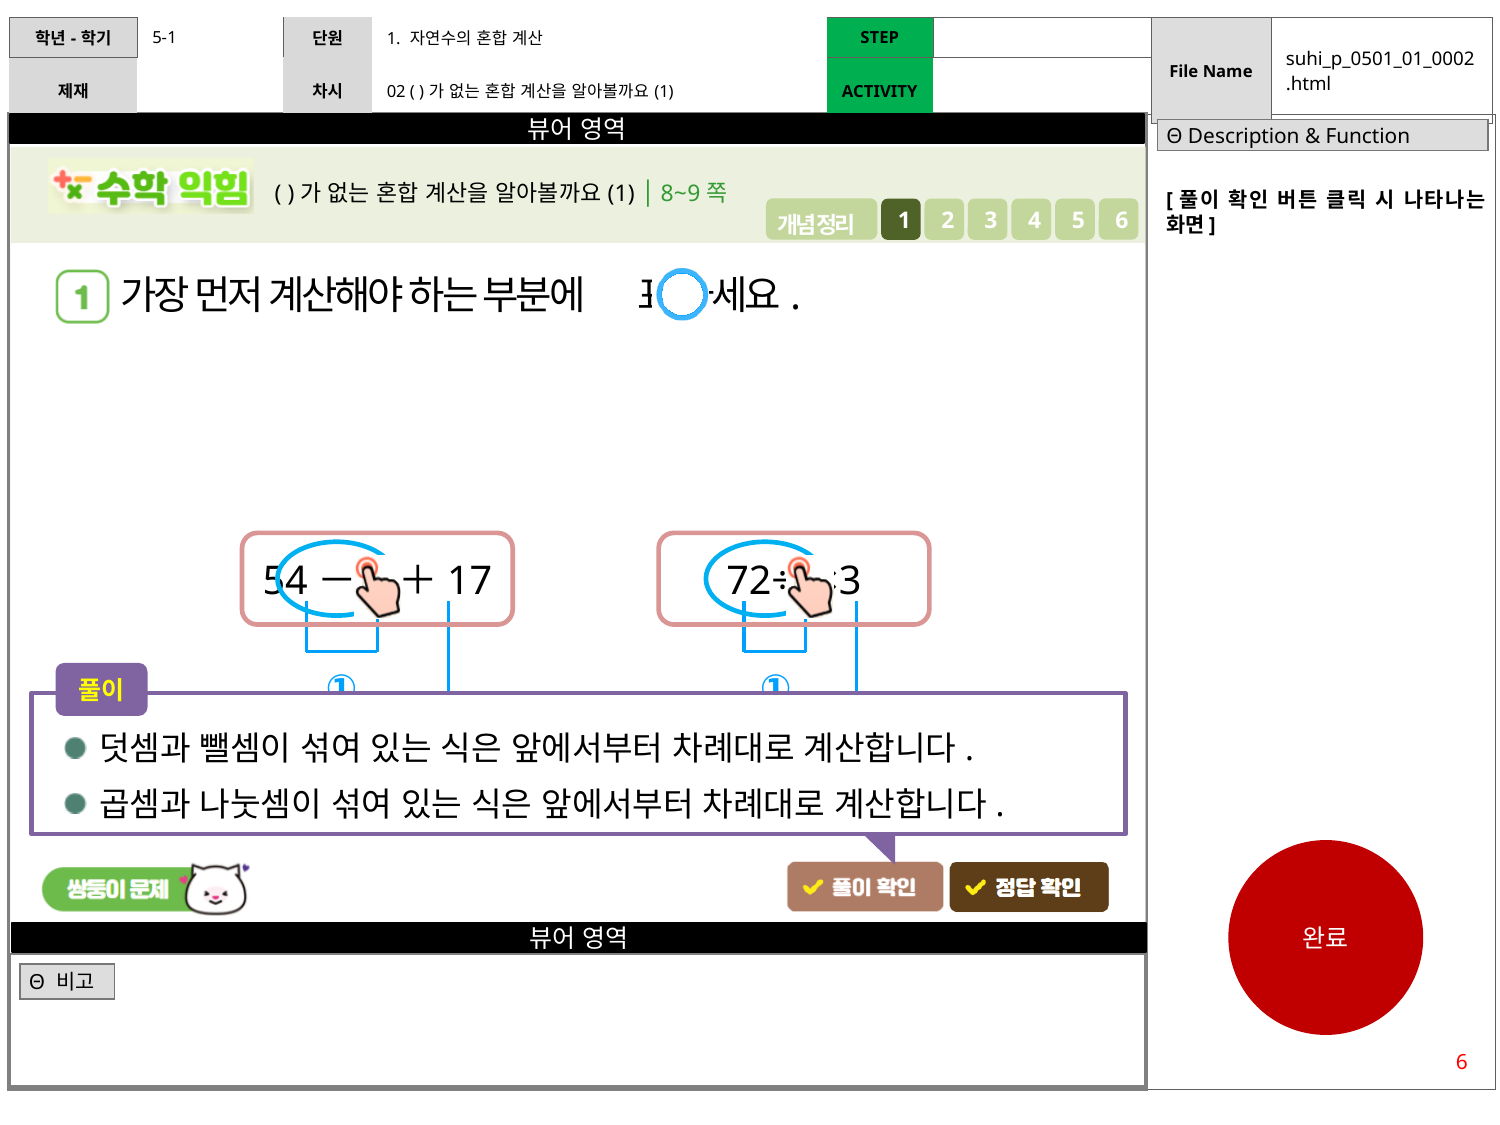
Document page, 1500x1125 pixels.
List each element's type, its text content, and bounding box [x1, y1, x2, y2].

picture [652, 268, 709, 321]
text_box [762, 189, 1139, 247]
picture [64, 737, 87, 759]
text_box [277, 541, 379, 616]
text_box 54－8＋17 [239, 530, 515, 627]
picture [948, 866, 1111, 913]
picture [39, 866, 255, 917]
text_box [풀이 확인 버튼 클릭 시 나타나는 화면] [1151, 179, 1500, 244]
table_header Θ Description & Function [1158, 120, 1487, 150]
picture [64, 793, 87, 814]
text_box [31, 662, 1126, 866]
text_box 가장 먼저 계산해야 하는 부분에 표 하세요. [105, 263, 1109, 326]
picture [784, 866, 944, 913]
picture [353, 554, 401, 619]
text_box 완료 [1226, 837, 1426, 1038]
text_box 72÷4×3 [656, 530, 932, 627]
picture [52, 267, 111, 327]
text_box [705, 541, 808, 616]
picture [48, 158, 254, 214]
picture [786, 554, 834, 619]
